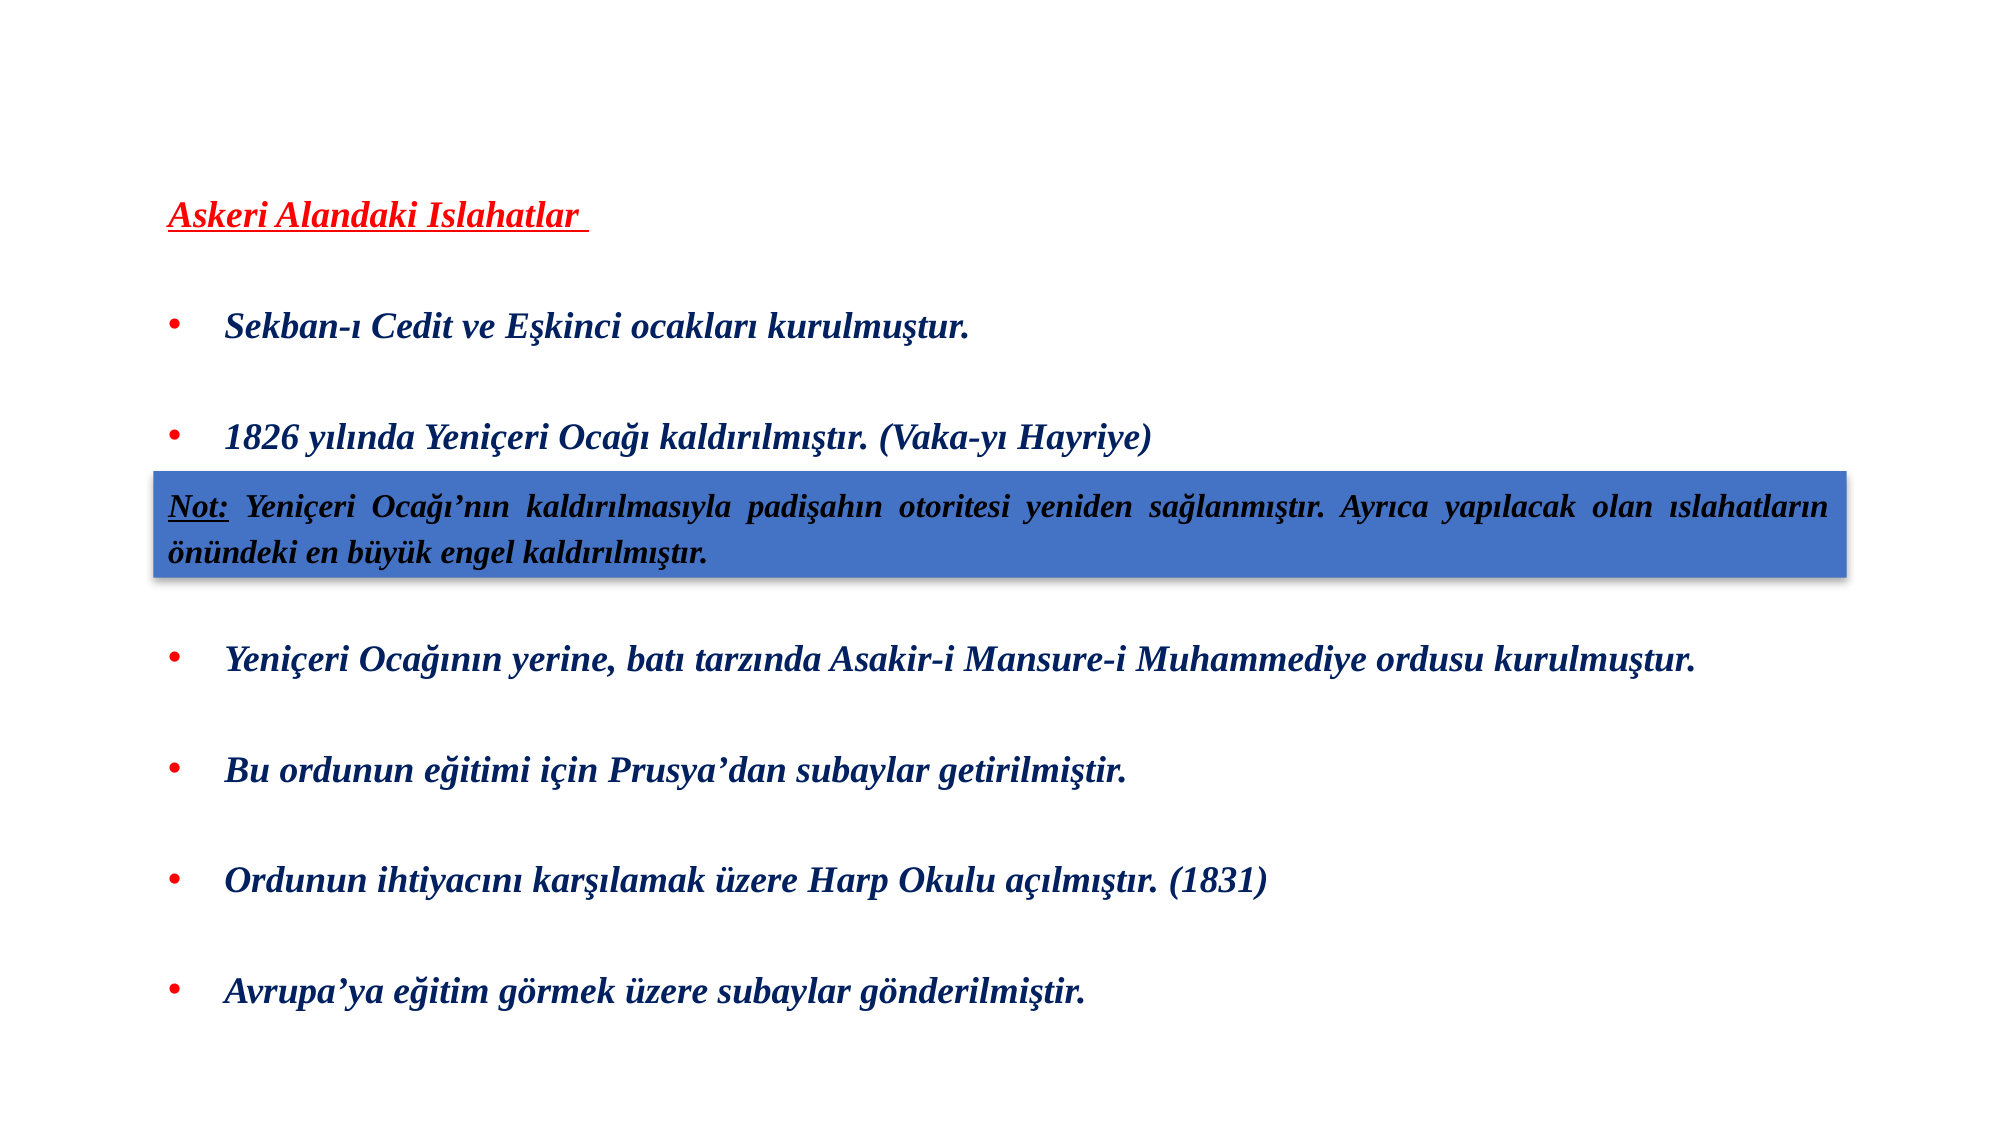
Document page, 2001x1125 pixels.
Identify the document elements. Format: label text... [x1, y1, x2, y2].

text_box Not: Yeniçeri Ocağı’nın kaldırılmasıyla padişahın otoritesi yeniden sağlanmıştır. Ayrıca yapılacak olan ıslahatların önündeki en büyük engel kaldırılmıştır. [152, 470, 1848, 579]
text_box Askeri Alandaki Islahatlar Sekban-ı Cedit ve Eşkinci ocakları kurulmuştur. 1826 yılında Yeniçeri Ocağı kaldırılmıştır. (Vaka-yı Hayriye) Yeniçeri Ocağının yerine, batı tarzında Asakir-i Mansure-i Muhammediye ordusu kurulmuştur. Bu ordunun eğitimi için Prusya’dan subaylar getirilmiştir. Ordunun ihtiyacını karşılamak üzere Harp Okulu açılmıştır. (1831) Avrupa’ya eğitim görmek üzere subaylar gönderilmiştir. [153, 589, 1847, 1019]
text_box Askeri Alandaki Islahatlar Sekban-ı Cedit ve Eşkinci ocakları kurulmuştur. 1826 yılında Yeniçeri Ocağı kaldırılmıştır. (Vaka-yı Hayriye) Yeniçeri Ocağının yerine, batı tarzında Asakir-i Mansure-i Muhammediye ordusu kurulmuştur. Bu ordunun eğitimi için Prusya’dan subaylar getirilmiştir. Ordunun ihtiyacını karşılamak üzere Harp Okulu açılmıştır. (1831) Avrupa’ya eğitim görmek üzere subaylar gönderilmiştir. [153, 138, 1847, 470]
